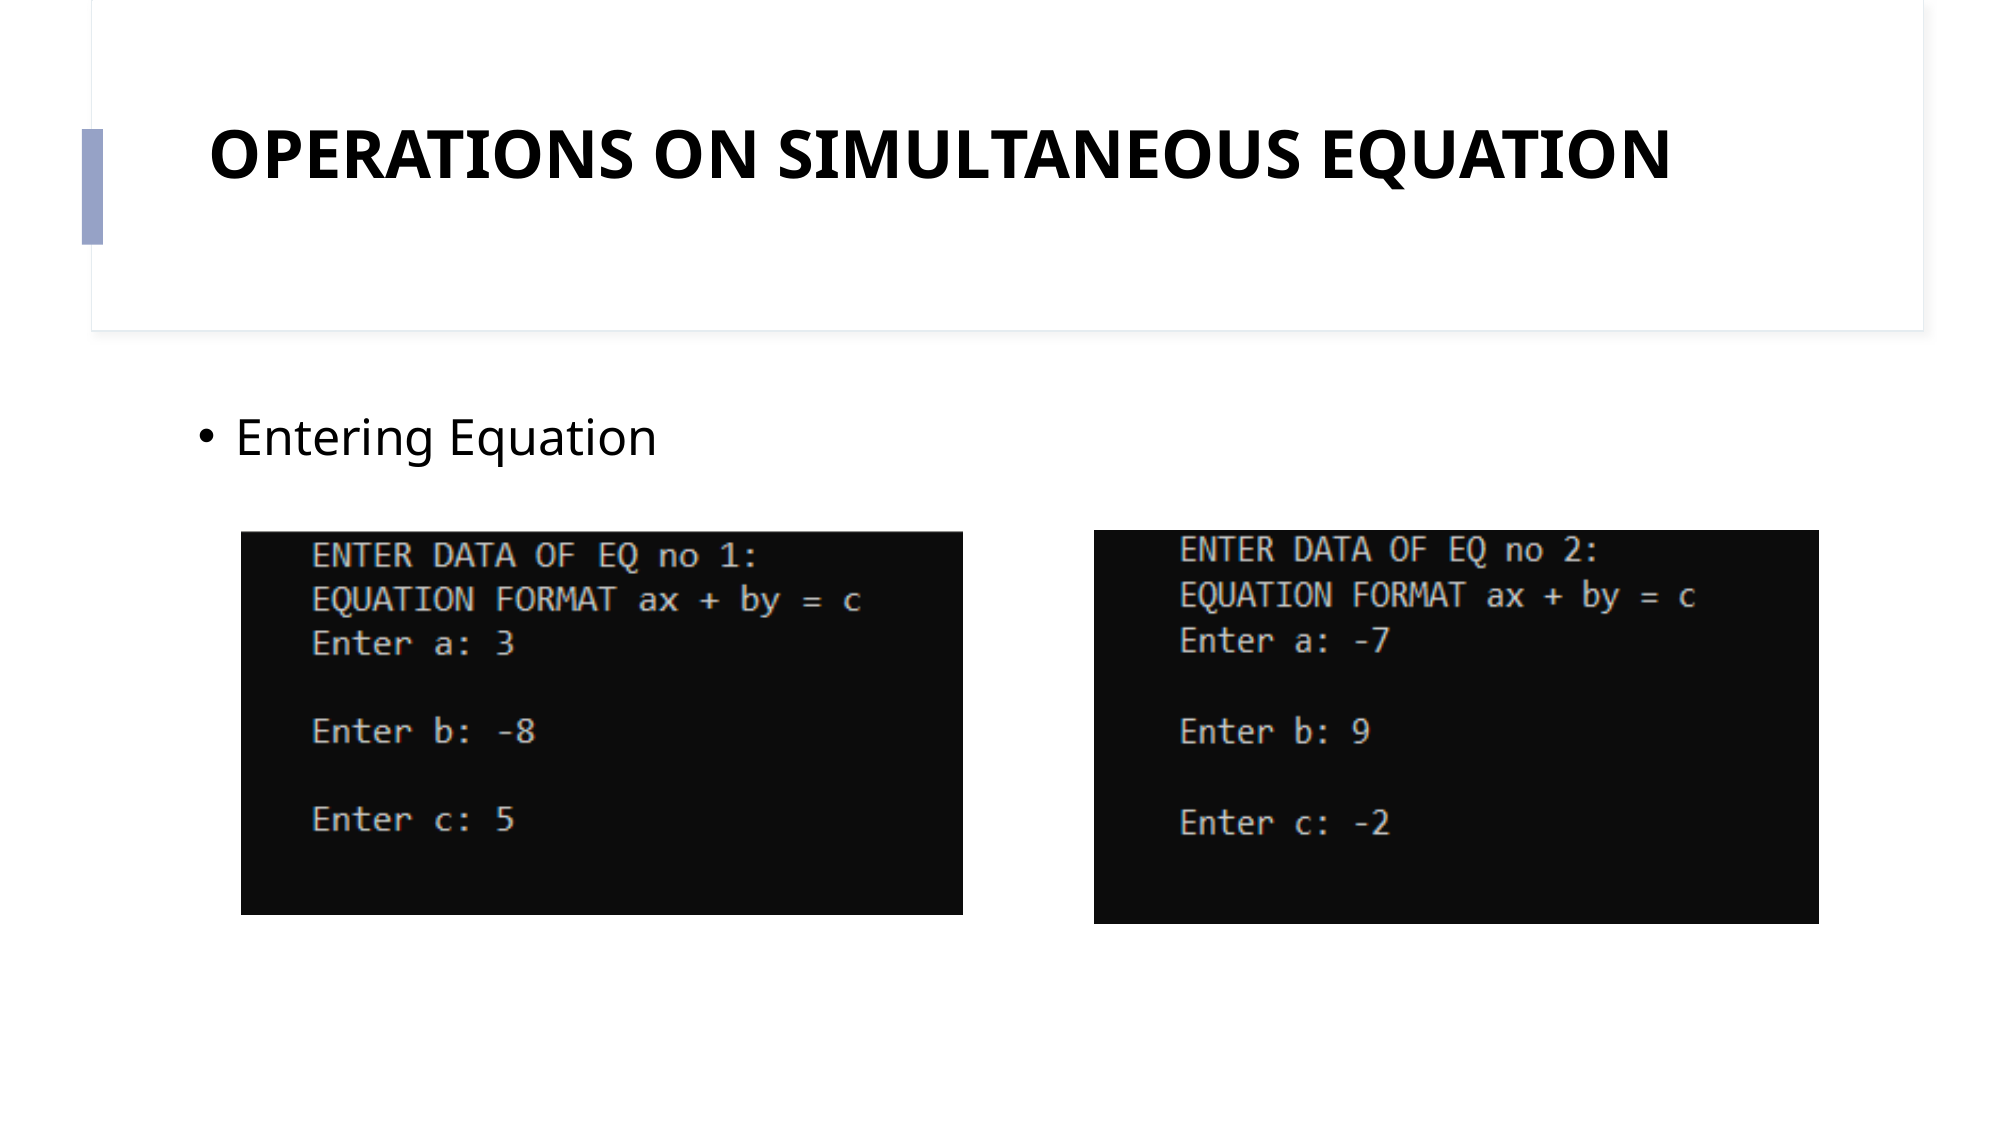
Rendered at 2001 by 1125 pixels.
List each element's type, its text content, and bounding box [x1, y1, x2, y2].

list Entering Equation [183, 391, 1851, 1013]
picture [241, 530, 963, 915]
picture [1094, 530, 1819, 924]
title OPERATIONS ON SIMULTANEOUS EQUATION [194, 60, 1863, 255]
